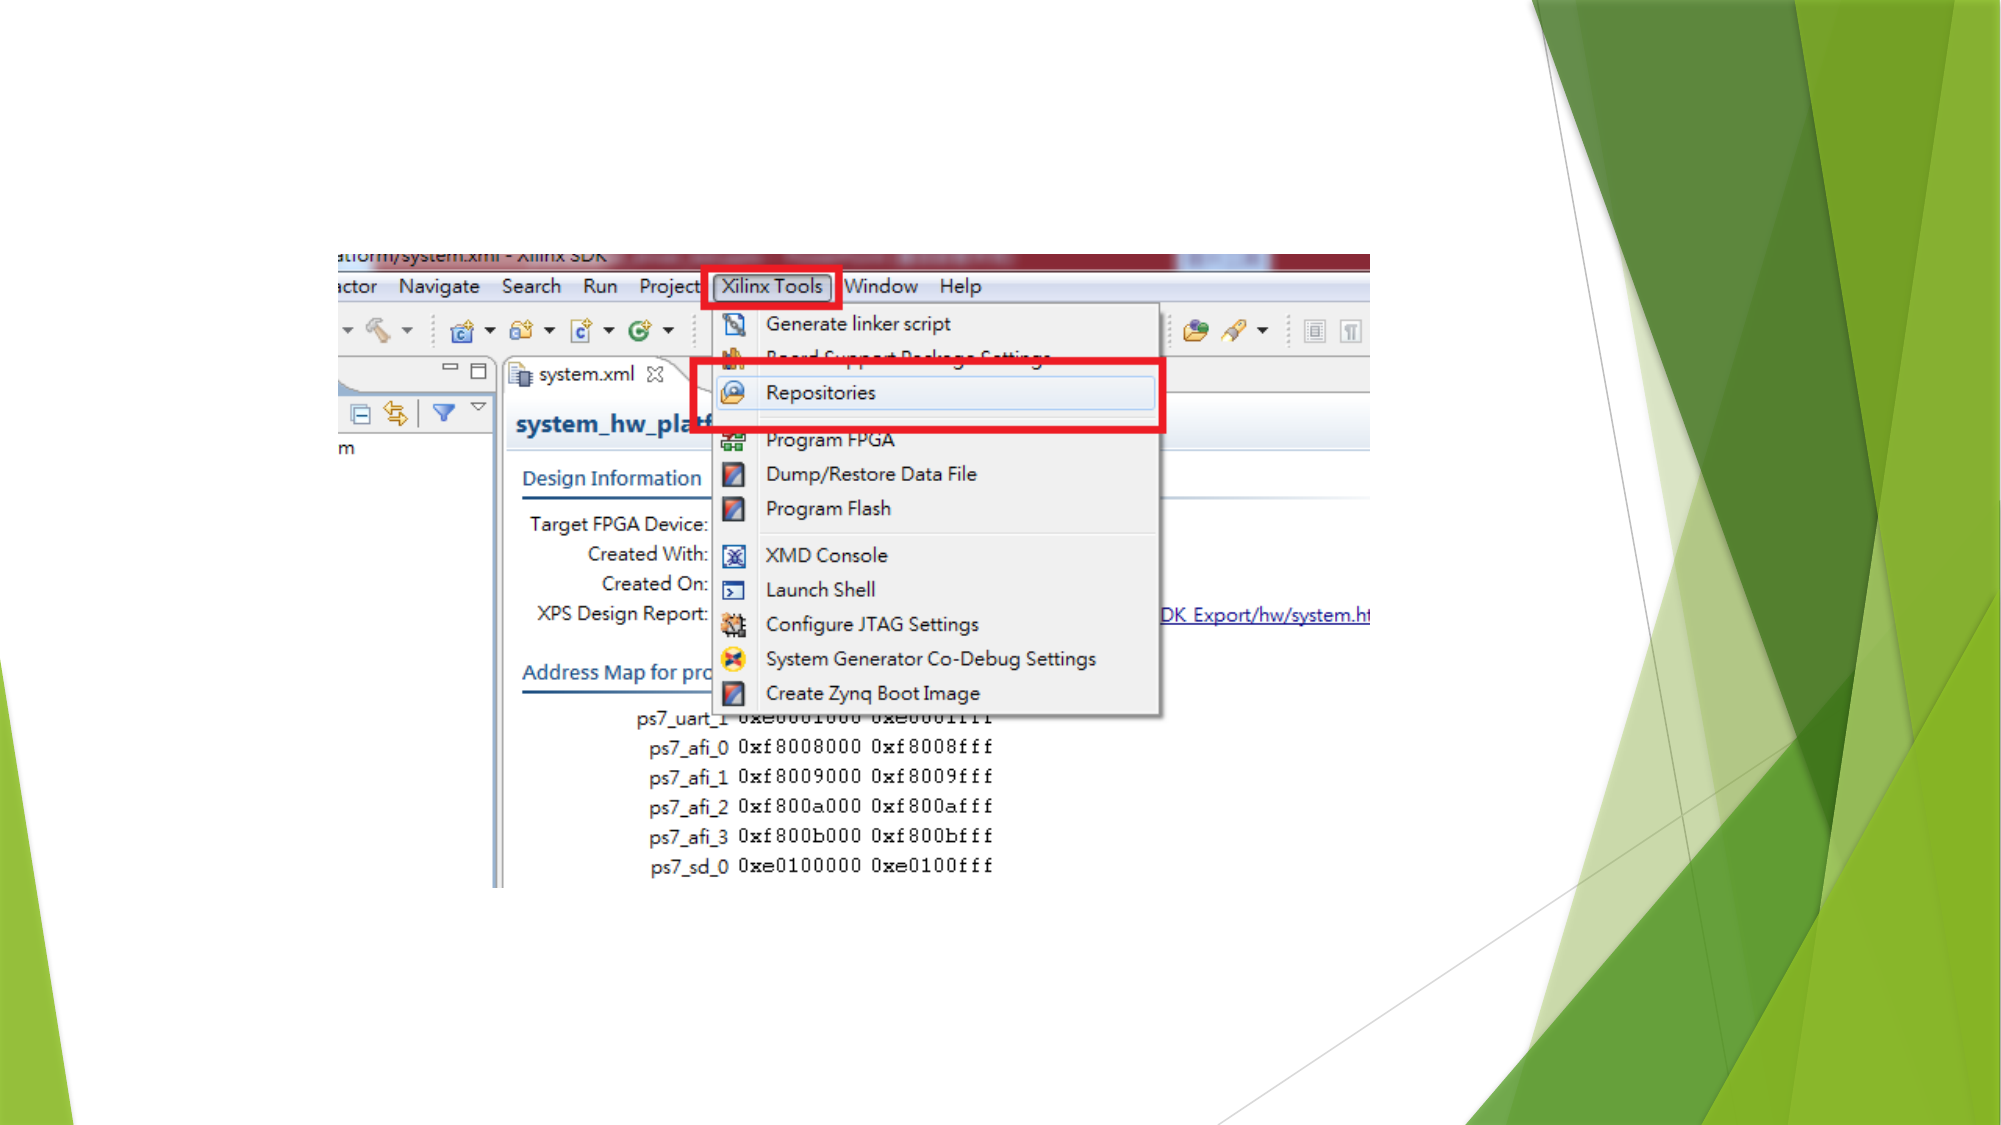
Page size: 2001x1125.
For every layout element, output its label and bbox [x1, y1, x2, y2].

picture [338, 253, 1371, 888]
